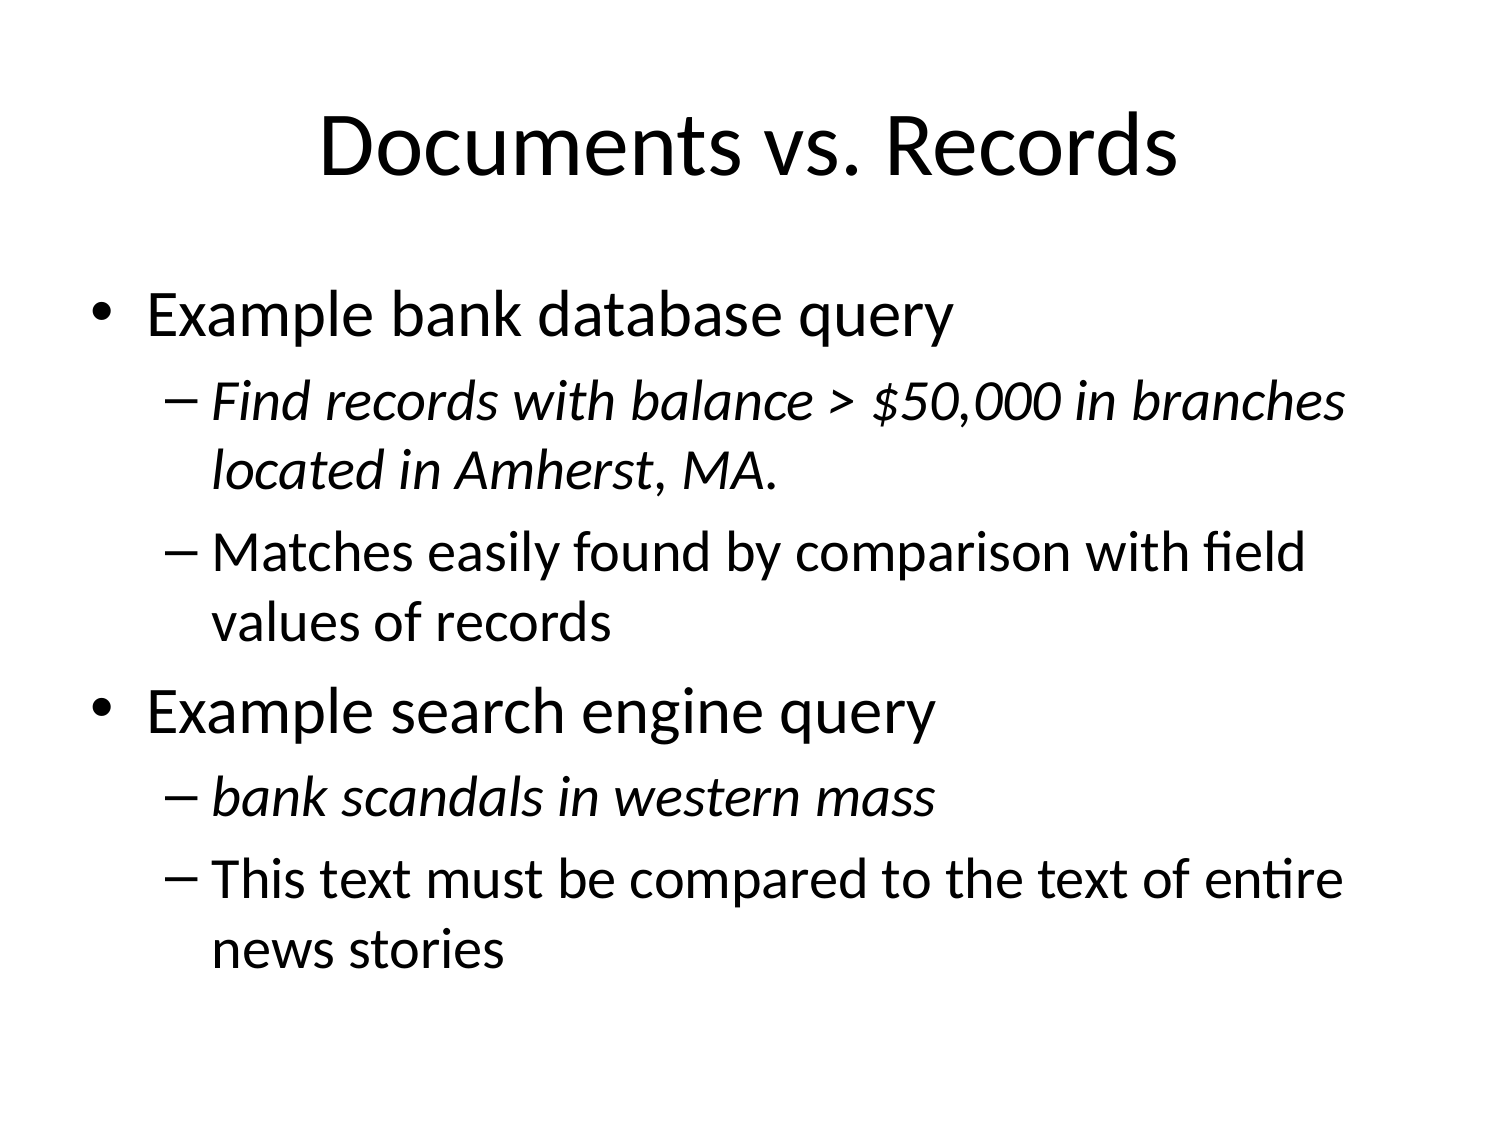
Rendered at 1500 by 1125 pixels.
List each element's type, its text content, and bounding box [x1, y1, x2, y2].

list Example bank database query Find records with balance > $50,000 in branches located in Amherst, MA. Matches easily found by comparison with field values of records Example search engine query bank scandals in western mass This text must be compared to the text of entire news stories [75, 262, 1425, 1005]
title Documents vs. Records [75, 45, 1425, 233]
